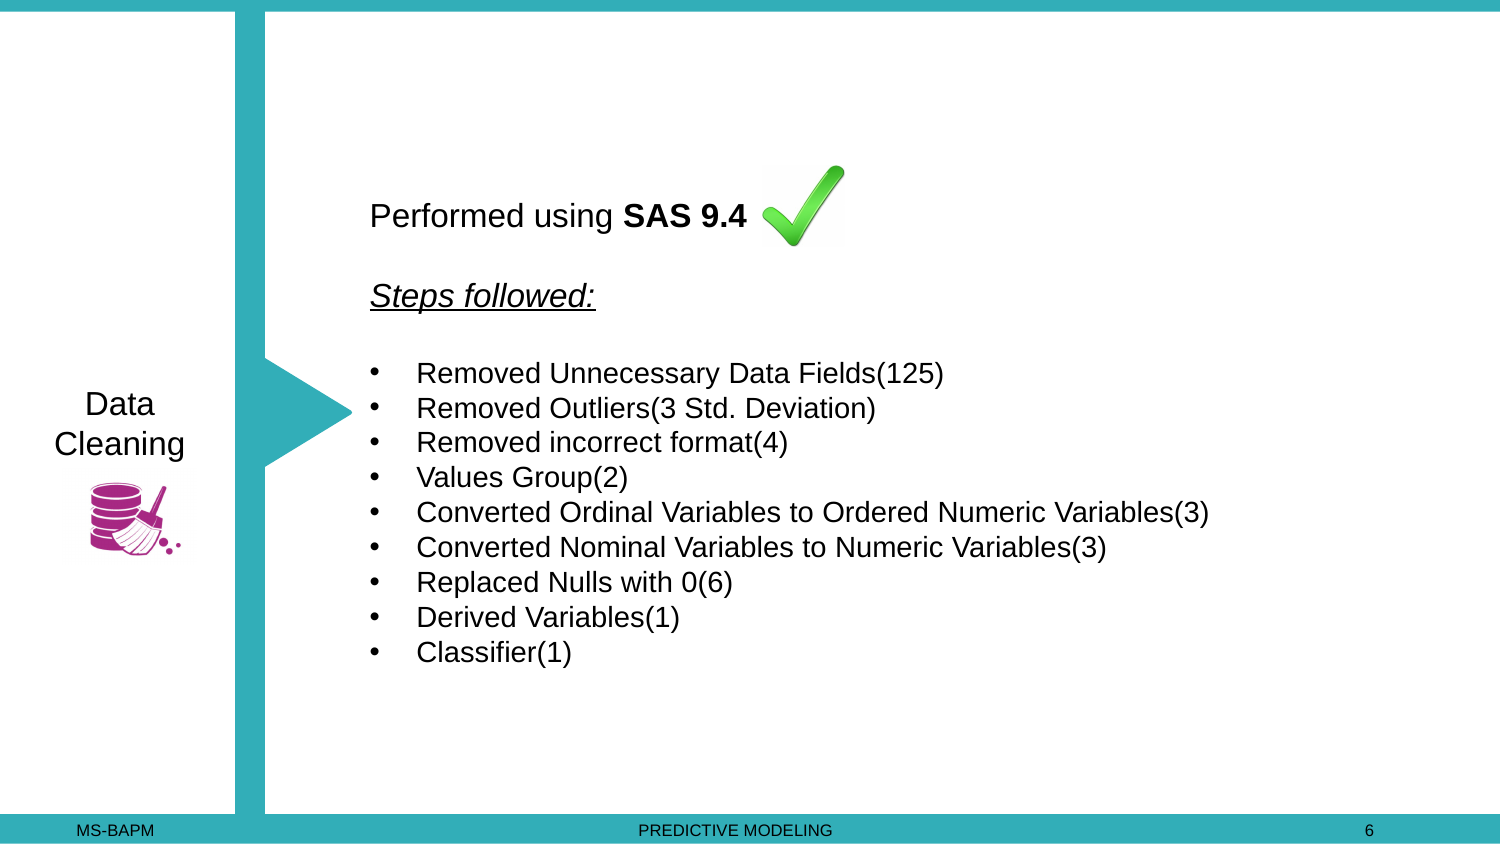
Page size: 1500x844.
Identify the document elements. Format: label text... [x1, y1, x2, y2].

picture [762, 165, 845, 248]
picture [62, 467, 197, 566]
title Data Cleaning [2, 0, 238, 812]
text_box MS-BAPM PREDICTIVE MODELING 6 [0, 812, 1500, 844]
text_box [235, 341, 353, 484]
text_box Performed using SAS 9.4 Steps followed: Removed Unnecessary Data Fields(125) Removed Outliers(3 Std. Deviation) Removed incorrect format(4) Values Group(2) Converted Ordinal Variables to Ordered Numeric Variables(3) Converted Nominal Variables to Numeric Variables(3) Replaced Nulls with 0(6) Derived Variables(1) Classifier(1) [354, 9, 1500, 812]
text_box [235, 468, 265, 812]
text_box [235, 7, 265, 357]
